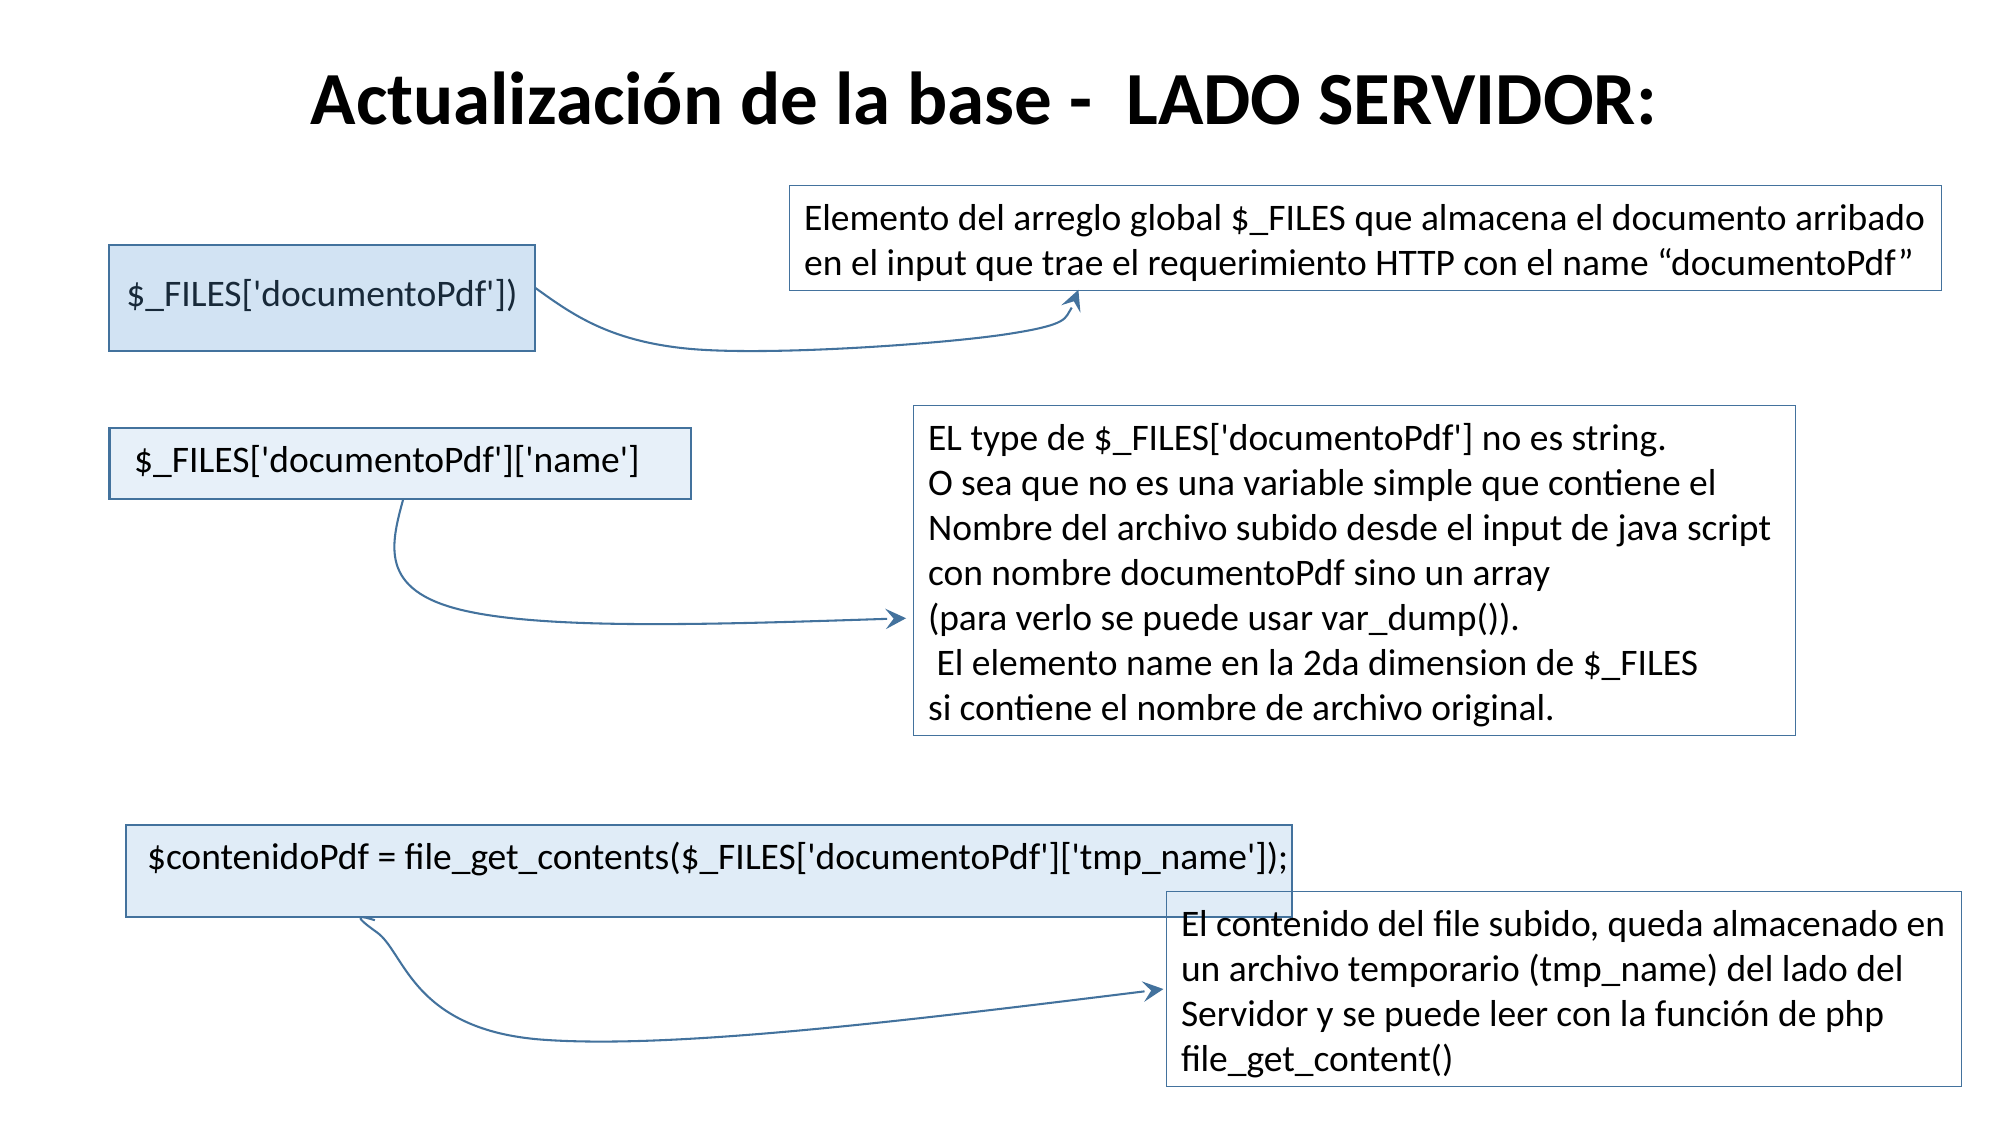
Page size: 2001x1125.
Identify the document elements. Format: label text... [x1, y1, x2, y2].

text_box [393, 498, 907, 630]
text_box EL type de $_FILES['documentoPdf'] no es string. O sea que no es una variable simple que contiene el Nombre del archivo subido desde el input de java script con nombre documentoPdf sino un array (para verlo se puede usar var_dump()). El elemento name en la 2da dimension de $_FILES si contiene el nombre de archivo original. [913, 405, 1796, 736]
text_box El contenido del file subido, queda almacenado en un archivo temporario (tmp_name) del lado del Servidor y se puede leer con la función de php file_get_content() [1166, 891, 1962, 1087]
text_box [359, 916, 1164, 1043]
text_box [108, 244, 536, 352]
text_box Elemento del arreglo global $_FILES que almacena el documento arribado en el input que trae el requerimiento HTTP con el name “documentoPdf” [789, 185, 1942, 291]
text_box [125, 824, 1293, 918]
text_box [536, 287, 1081, 353]
text_box Actualización de la base - LADO SERVIDOR: [295, 41, 1674, 147]
text_box $contenidoPdf = file_get_contents($_FILES['documentoPdf']['tmp_name']); [132, 824, 1305, 885]
text_box $_FILES['documentoPdf']['name'] [119, 427, 656, 488]
text_box [108, 427, 692, 500]
